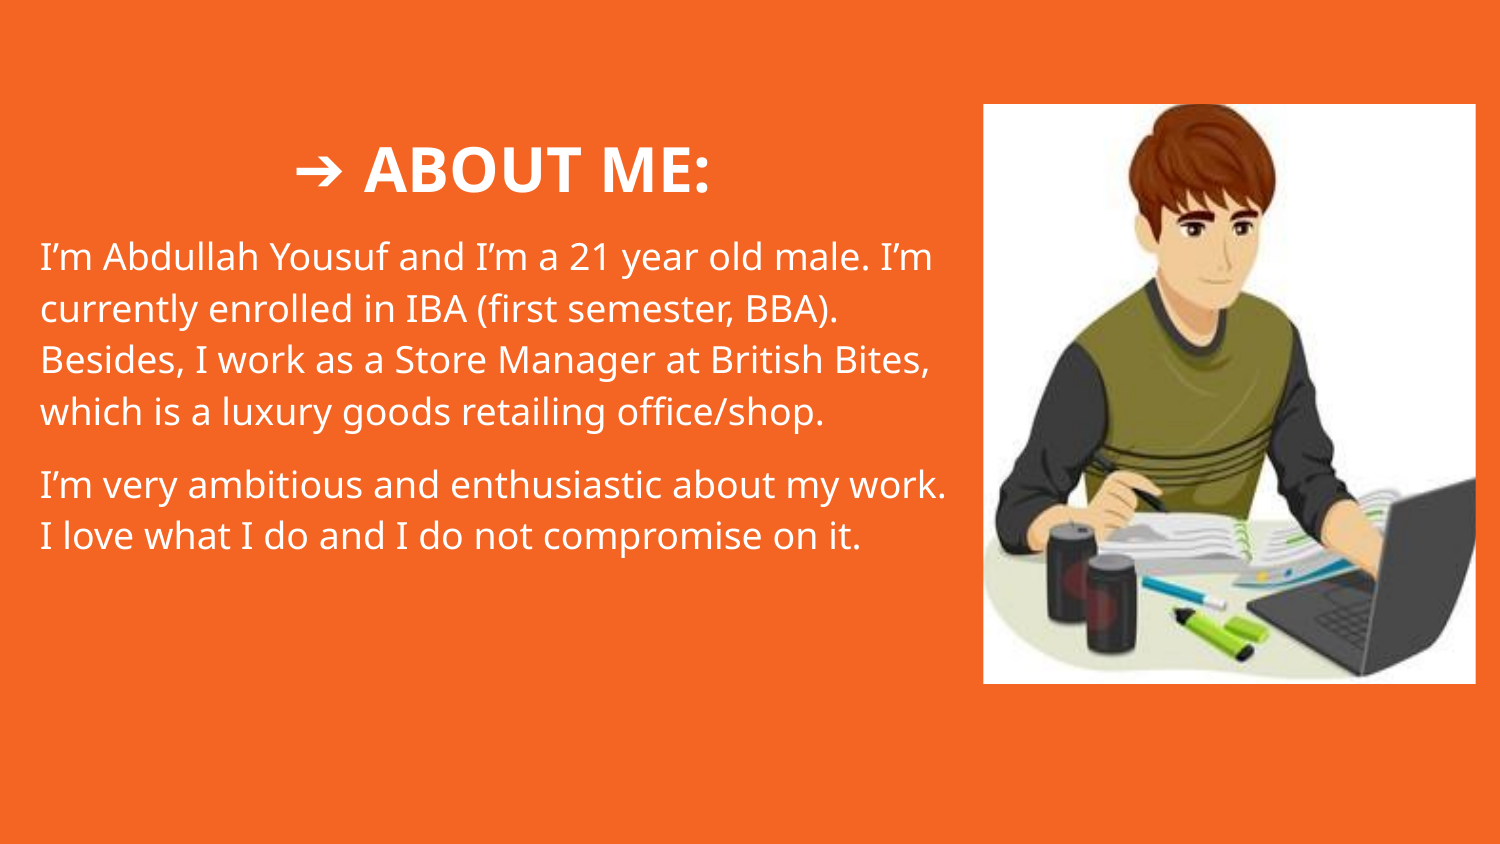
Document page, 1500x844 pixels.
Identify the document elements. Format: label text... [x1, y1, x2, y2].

list ABOUT ME: I’m Abdullah Yousuf and I’m a 21 year old male. I’m currently enrolled in IBA (first semester, BBA). Besides, I work as a Store Manager at British Bites, which is a luxury goods retailing office/shop. I’m very ambitious and enthusiastic about my work. I love what I do and I do not compromise on it. [25, 104, 976, 684]
picture [983, 103, 1476, 684]
